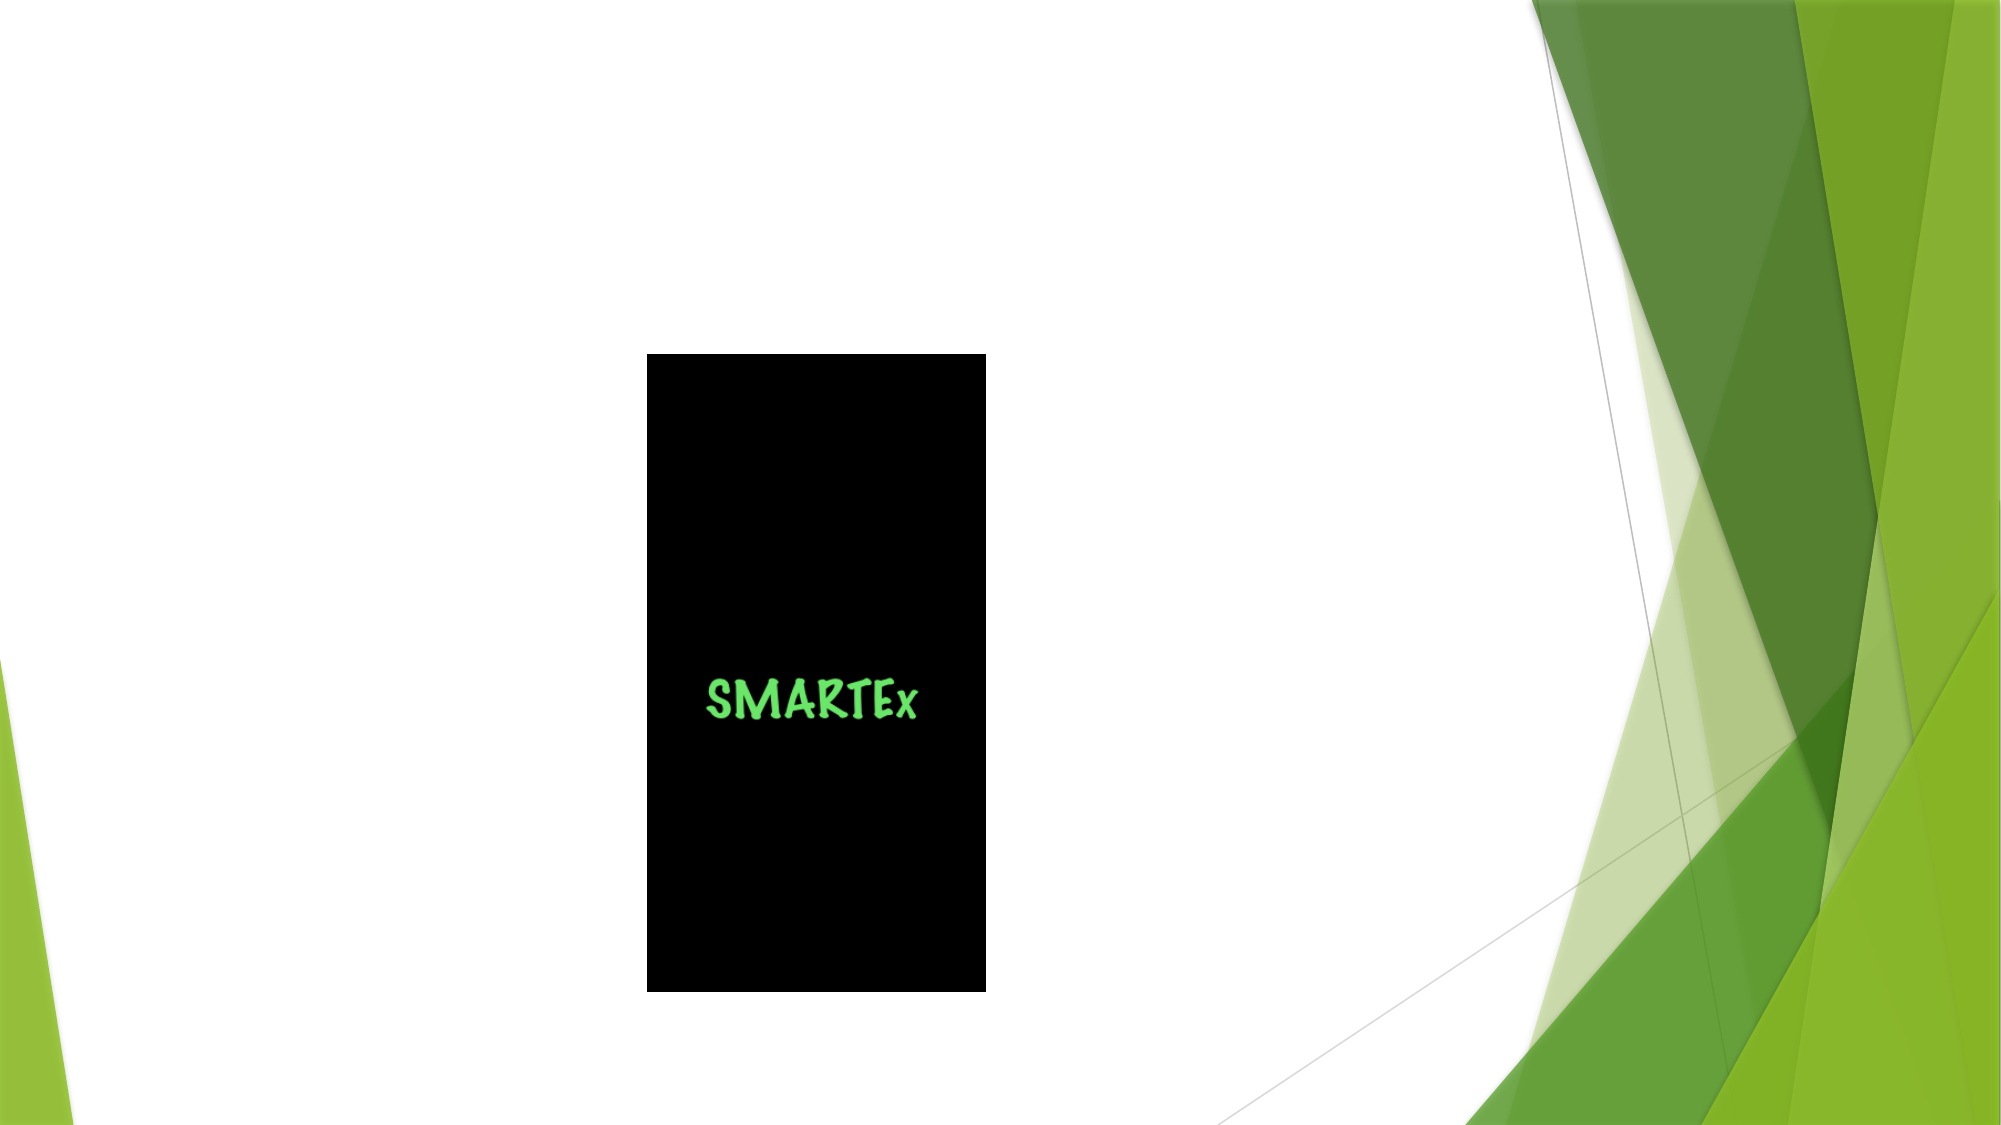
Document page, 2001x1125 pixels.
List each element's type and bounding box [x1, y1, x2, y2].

list [646, 353, 986, 992]
